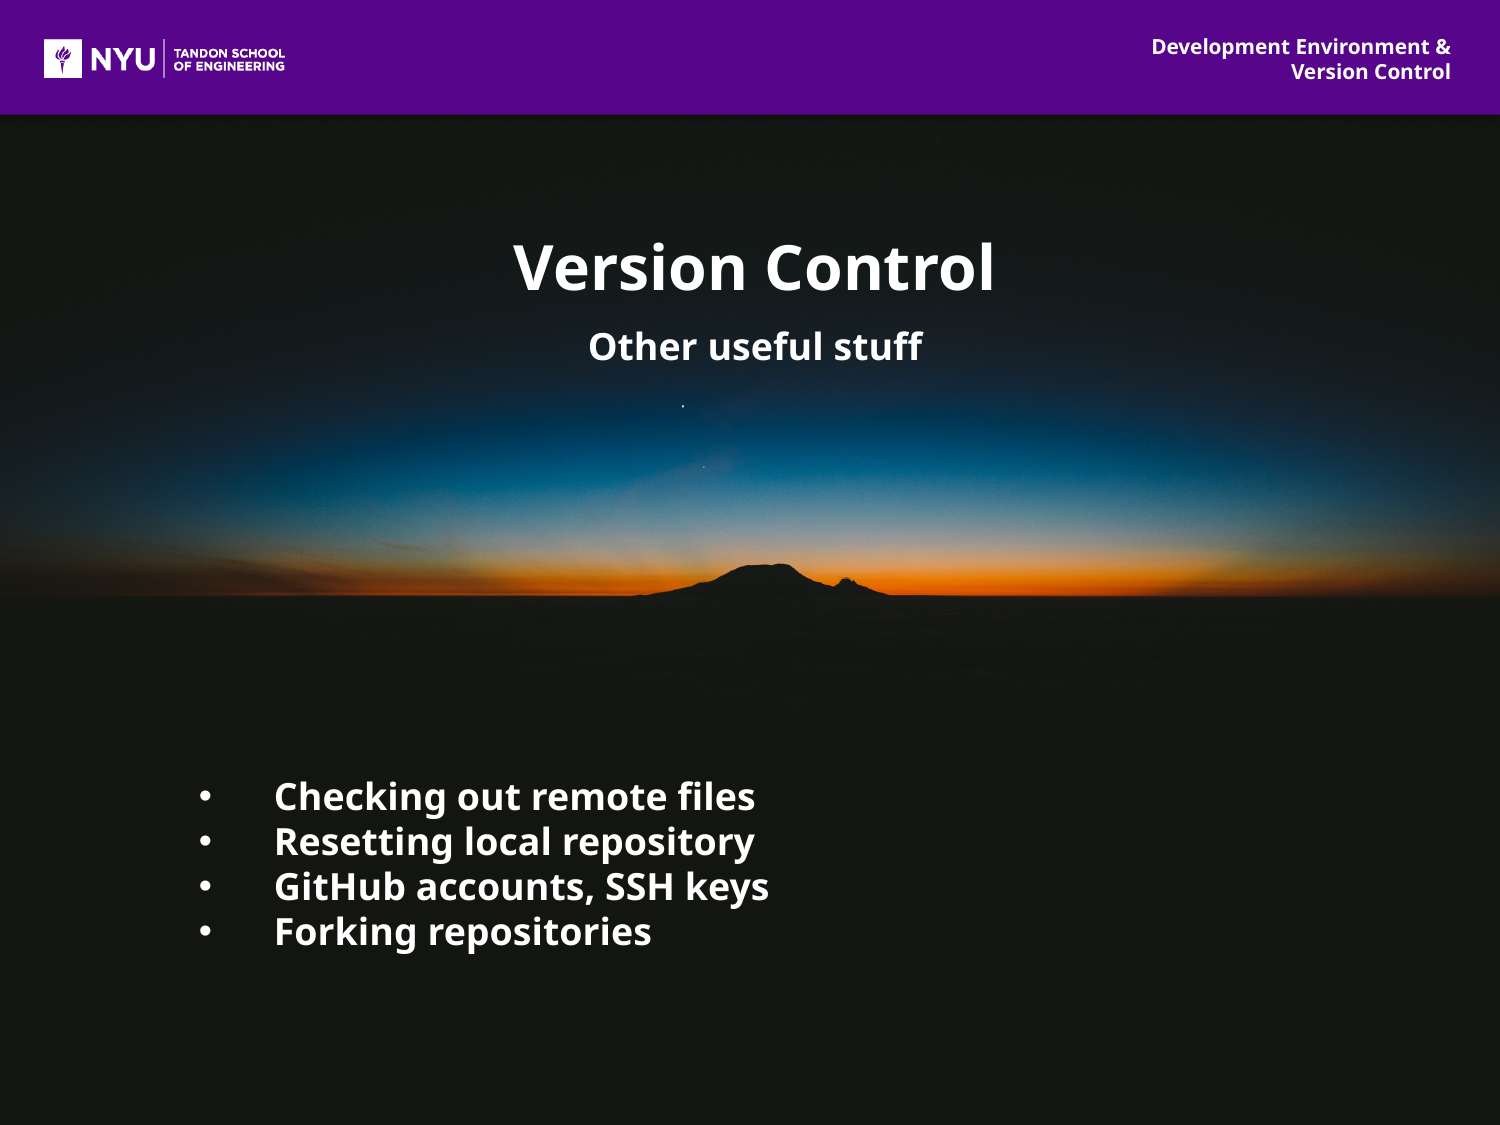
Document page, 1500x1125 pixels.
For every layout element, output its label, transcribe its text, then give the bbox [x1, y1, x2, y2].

picture [0, 115, 1500, 1125]
text_box Version Control [44, 220, 1466, 311]
text_box Checking out remote files Resetting local repository GitHub accounts, SSH keys Forking repositories [184, 765, 1316, 961]
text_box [0, 0, 1500, 115]
text_box Other useful stuff [44, 315, 1466, 375]
